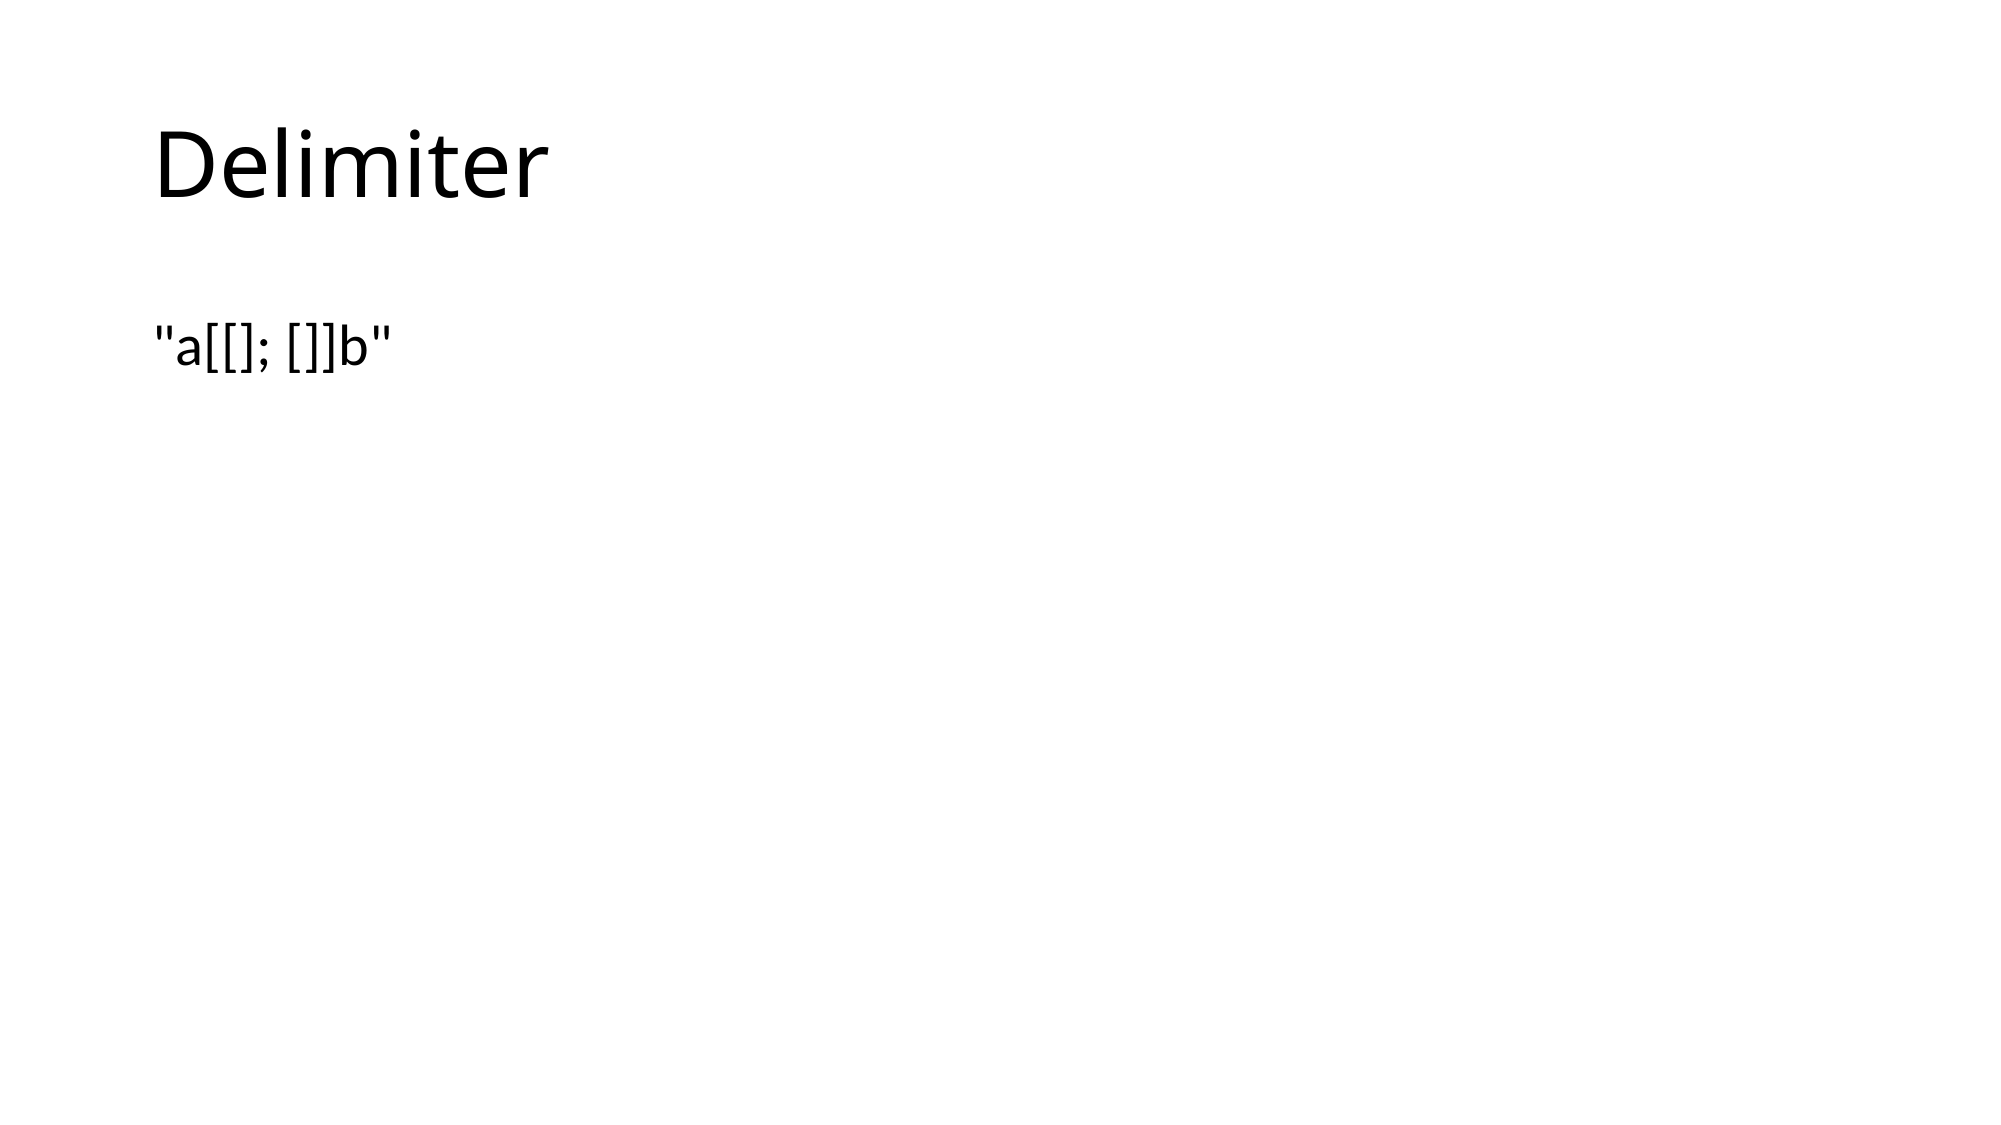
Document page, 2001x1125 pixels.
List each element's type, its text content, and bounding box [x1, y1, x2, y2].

text_box "a[[]; []]b" [137, 299, 1862, 1013]
text_box Delimiter [137, 59, 1862, 277]
